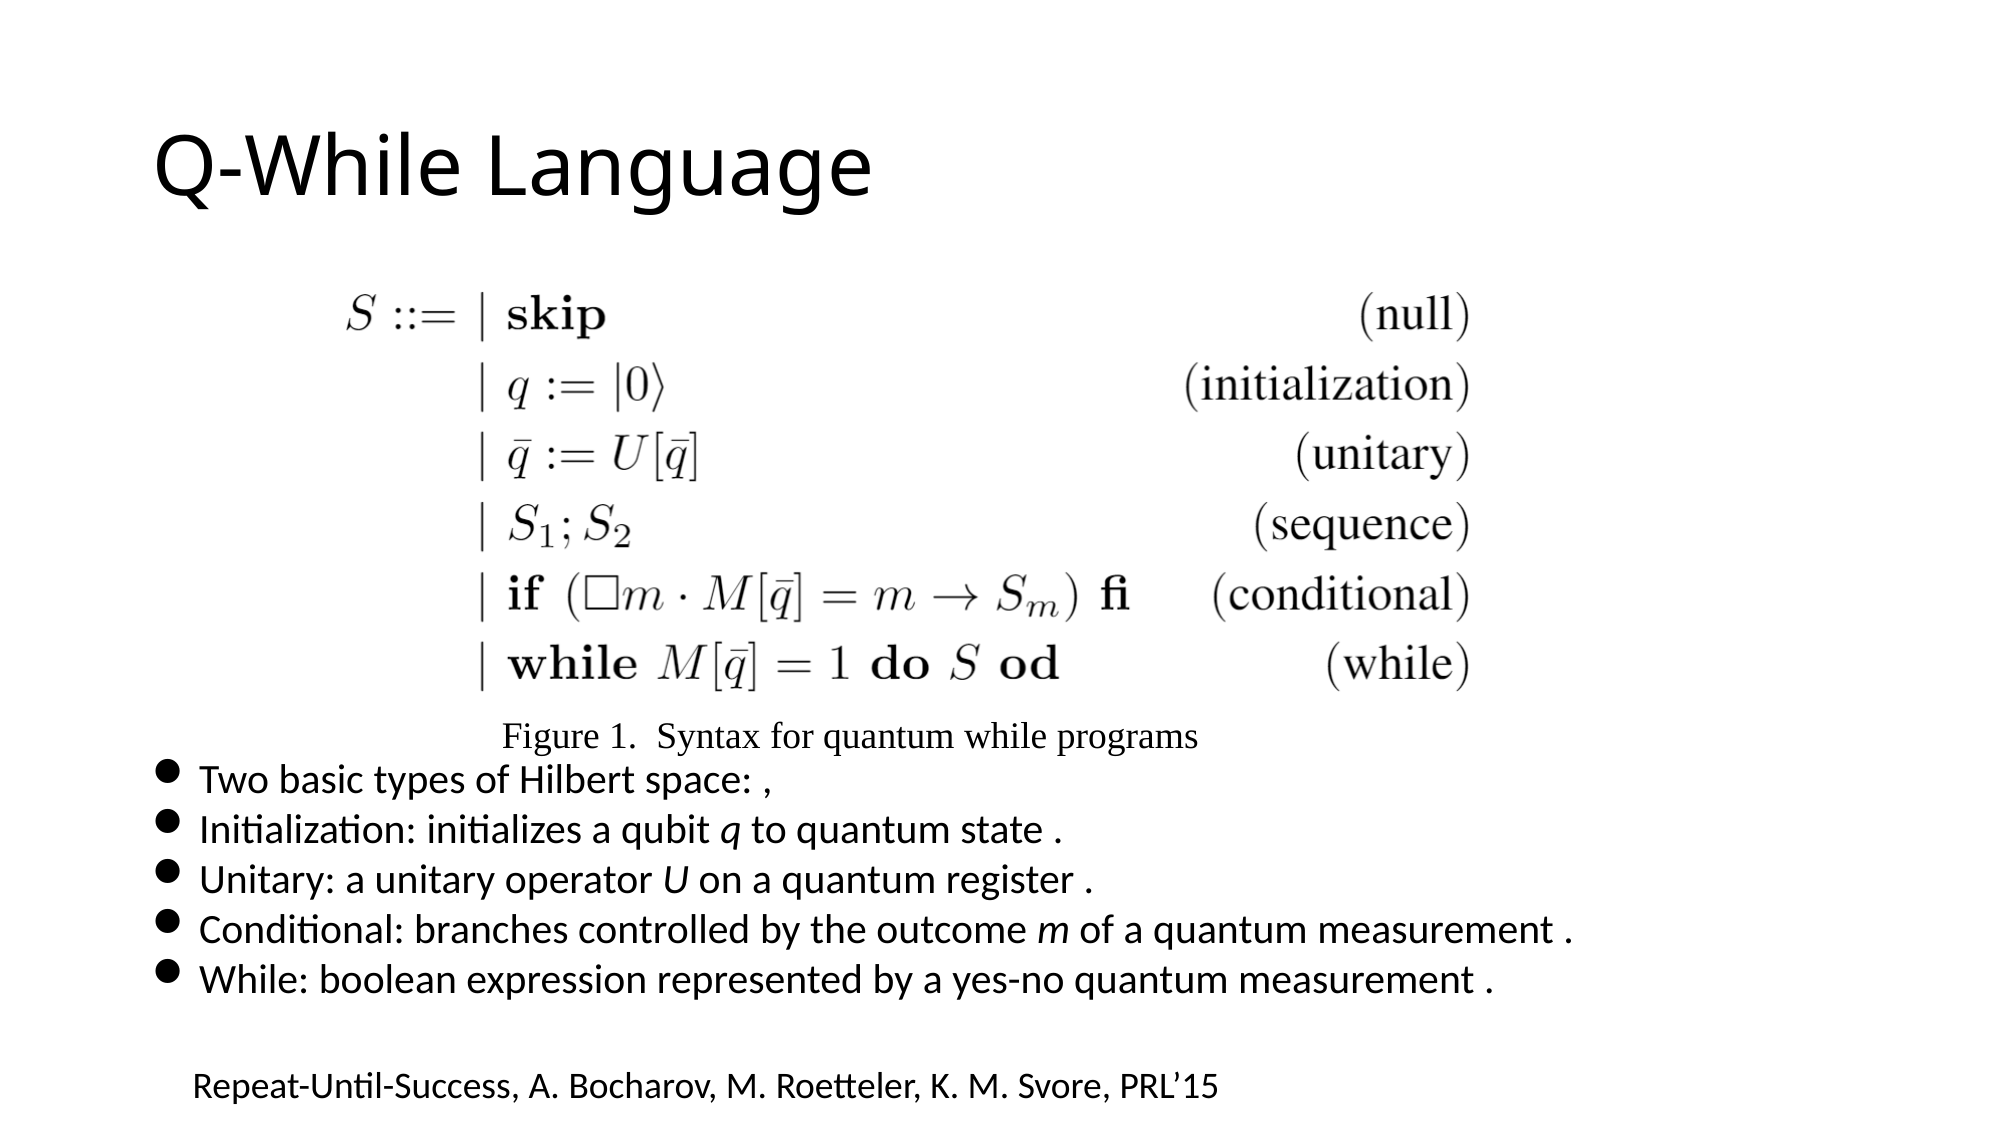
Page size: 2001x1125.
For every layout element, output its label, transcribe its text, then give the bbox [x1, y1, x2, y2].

text_box Repeat-Until-Success, A. Bocharov, M. Roetteler, K. M. Svore, PRL’15 [177, 1053, 1727, 1114]
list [337, 274, 1488, 710]
text_box Figure 1. Syntax for quantum while programs [487, 710, 1335, 764]
title Q-While Language [137, 59, 1863, 278]
